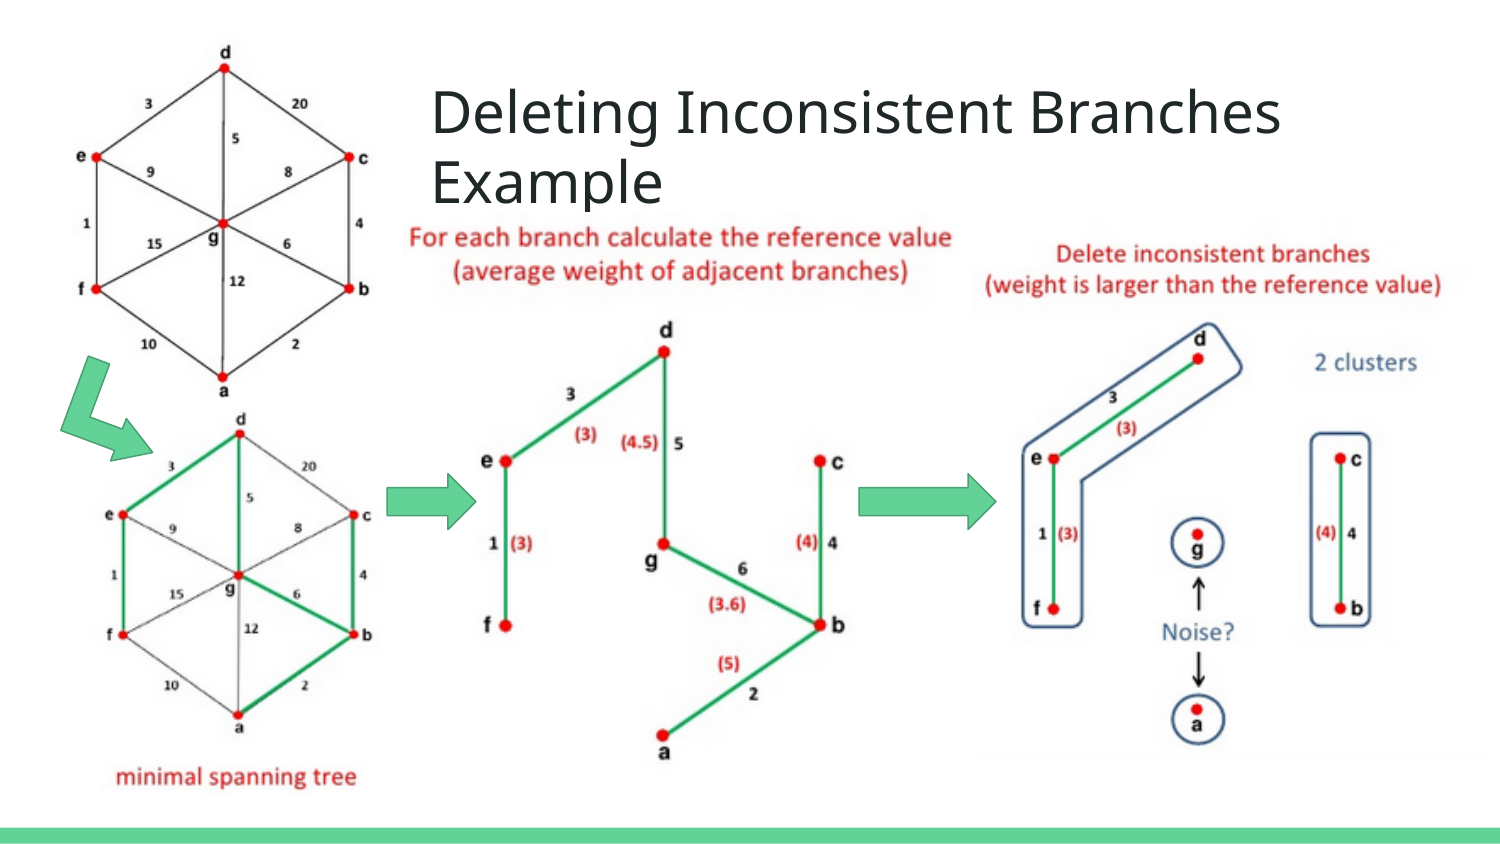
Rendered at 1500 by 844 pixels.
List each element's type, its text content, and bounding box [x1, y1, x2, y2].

picture [26, 23, 1491, 797]
title Deleting Inconsistent Branches Example [415, 60, 1474, 155]
